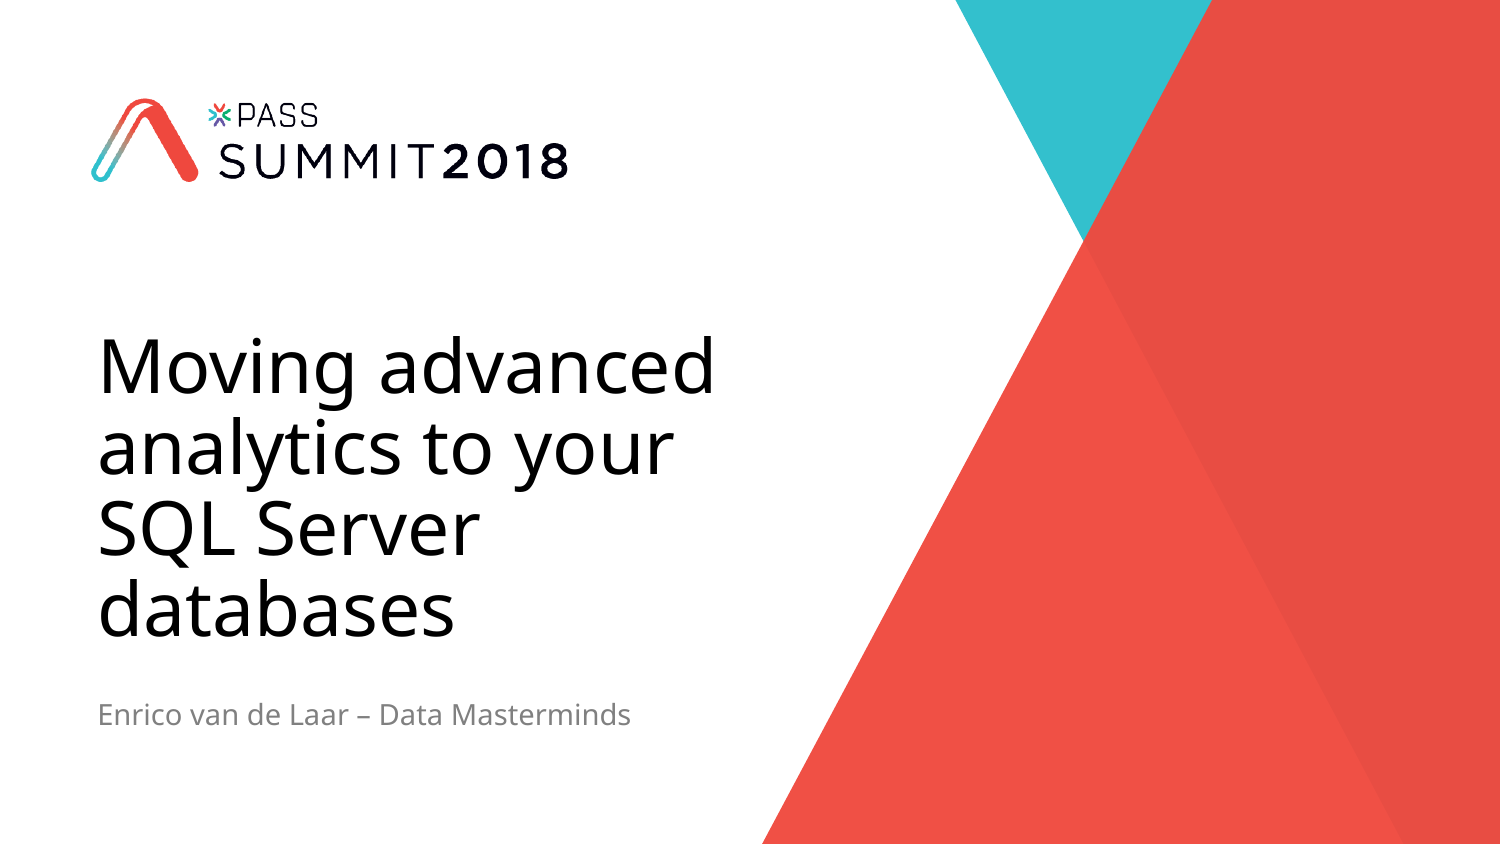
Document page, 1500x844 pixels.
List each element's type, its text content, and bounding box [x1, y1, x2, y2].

list Enrico van de Laar – Data Masterminds [82, 688, 824, 760]
list Moving advanced analytics to your SQL Server databases [82, 501, 824, 661]
picture [82, 73, 578, 193]
